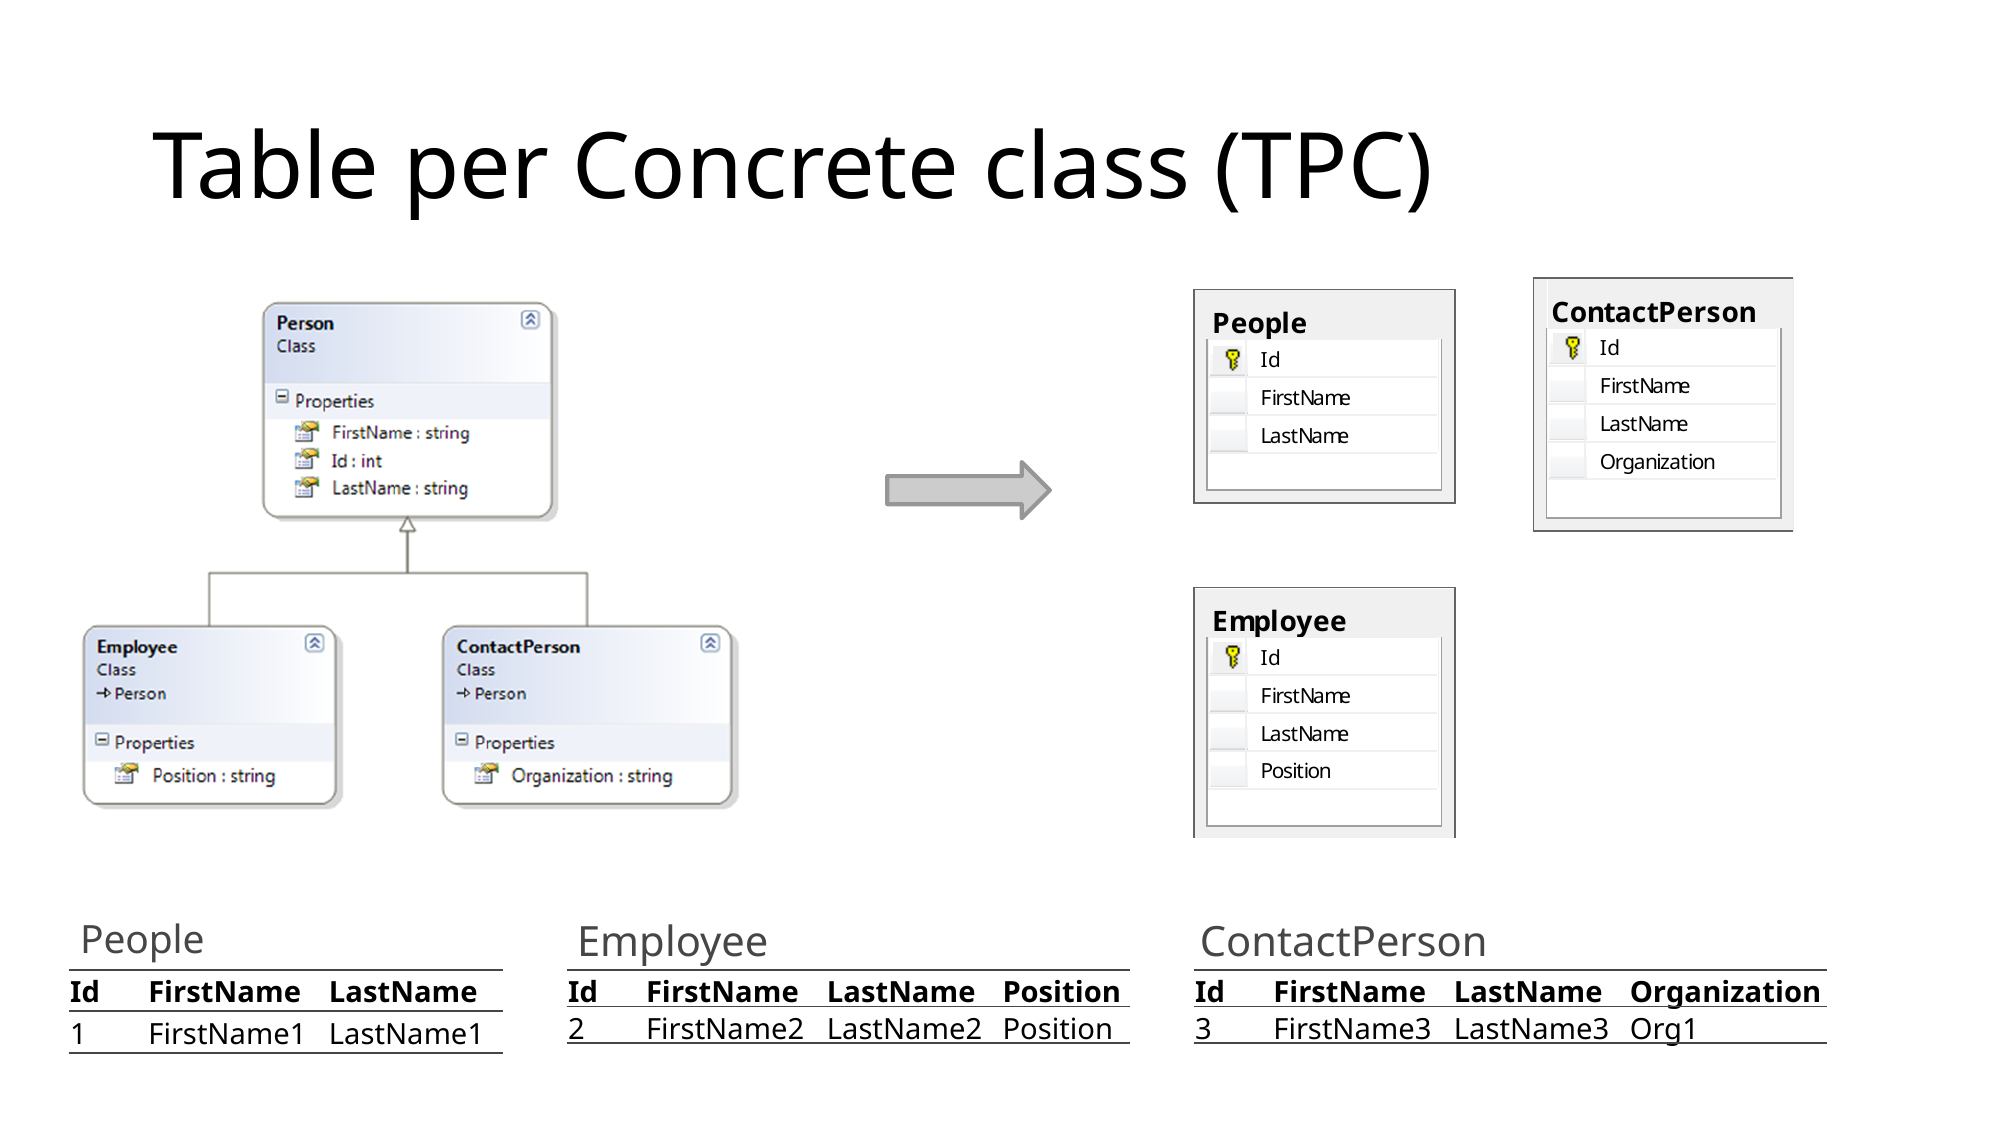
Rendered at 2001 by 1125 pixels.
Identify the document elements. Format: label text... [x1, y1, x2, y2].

picture [68, 287, 744, 816]
table_header LastName [825, 971, 1001, 1006]
table_cell 1 [69, 1012, 147, 1052]
table_cell Org1 [1628, 1007, 1827, 1042]
table_header Organization [1628, 971, 1827, 1006]
text_box People [65, 907, 220, 970]
table_header Position [1001, 971, 1130, 1006]
text_box Employee [562, 907, 784, 973]
table_header Id [567, 973, 645, 1006]
table_header FirstName [645, 971, 825, 1006]
picture [1193, 277, 1794, 838]
table_header LastName [1452, 971, 1628, 1006]
table_cell 3 [1194, 1007, 1272, 1042]
title Table per Concrete class (TPC) [137, 59, 1863, 278]
table_header FirstName [147, 971, 327, 1010]
table_cell LastName2 [825, 1007, 1001, 1042]
table_header FirstName [1272, 973, 1452, 1006]
table_cell Position [1001, 1007, 1130, 1042]
text_box [887, 462, 1050, 519]
text_box ContactPerson [1185, 907, 1503, 973]
table_header Id [69, 971, 147, 1010]
table_cell FirstName2 [645, 1007, 825, 1042]
table_cell FirstName1 [147, 1012, 327, 1052]
table_cell LastName3 [1452, 1007, 1628, 1042]
table_header LastName [327, 971, 503, 1010]
table_header Id [1194, 973, 1272, 1006]
table_cell LastName1 [327, 1012, 503, 1052]
table_cell FirstName3 [1272, 1007, 1452, 1042]
table_cell 2 [567, 1007, 645, 1042]
